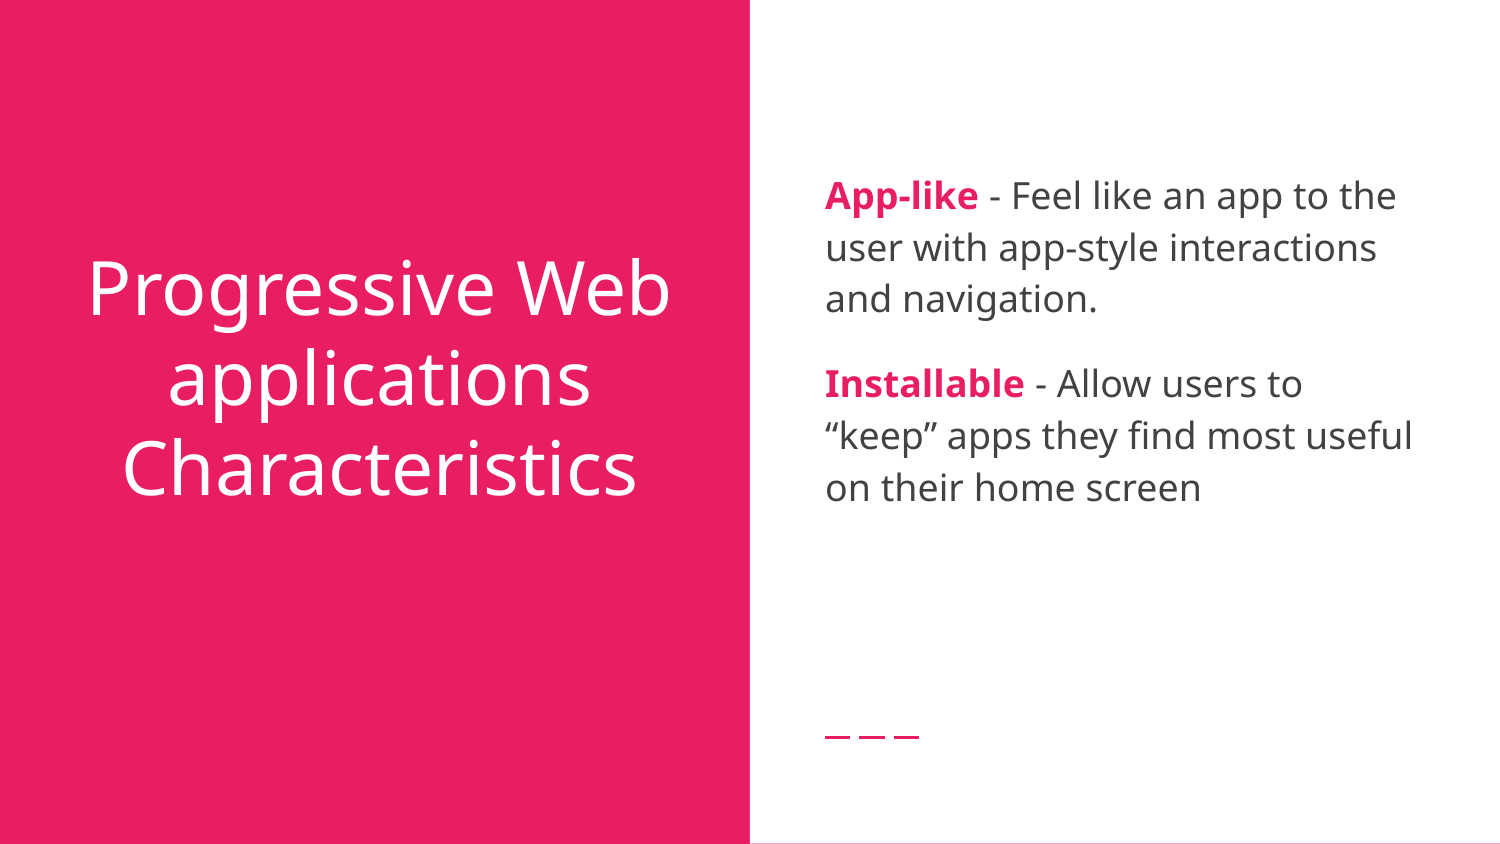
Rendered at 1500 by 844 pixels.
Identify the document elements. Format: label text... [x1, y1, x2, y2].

list App-like - Feel like an app to the user with app-style interactions and navigation. Installable - Allow users to “keep” apps they find most useful on their home screen [810, 118, 1440, 725]
title Progressive Web applications Characteristics [48, 321, 712, 616]
